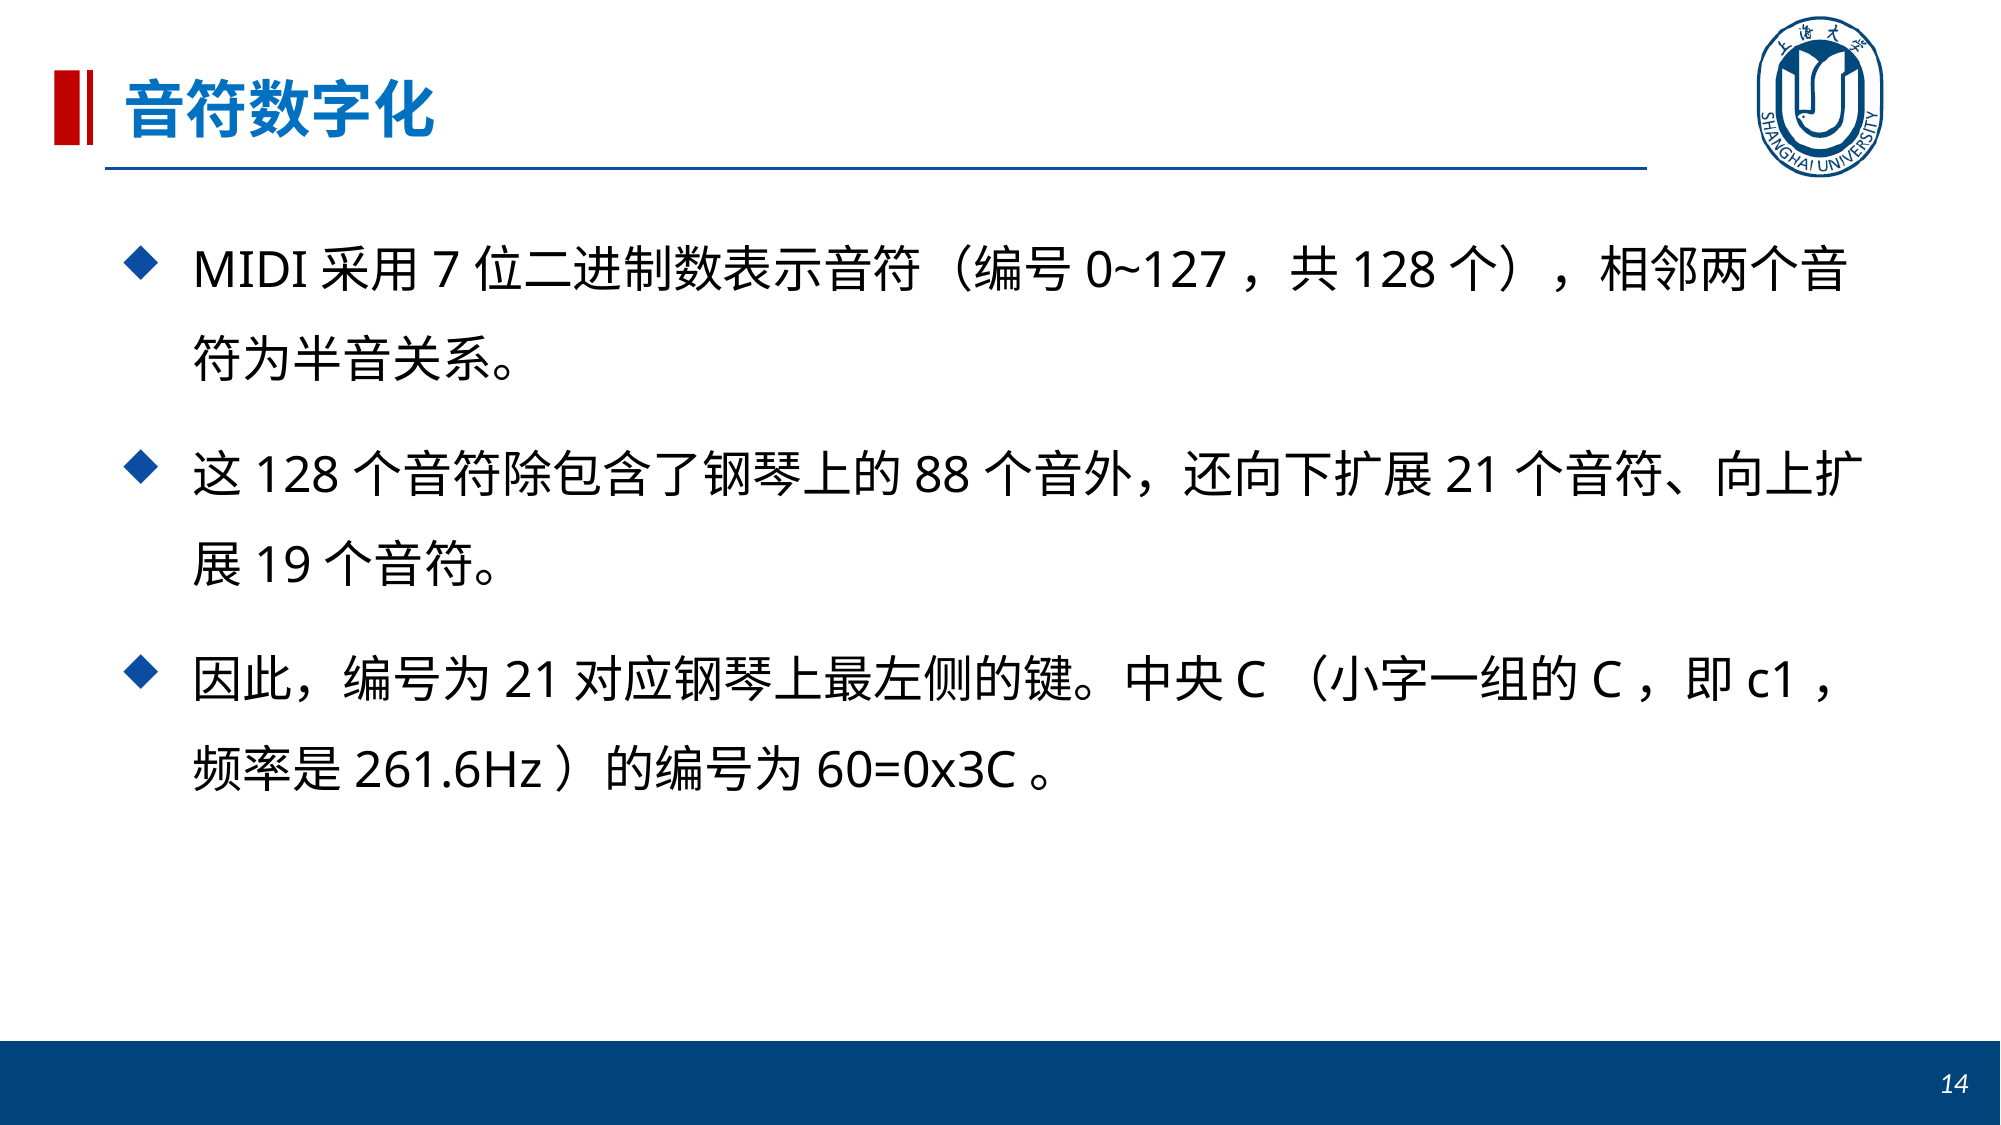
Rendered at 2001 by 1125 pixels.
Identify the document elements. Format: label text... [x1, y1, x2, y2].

list MIDI采用7位二进制数表示音符（编号0~127，共128个），相邻两个音符为半音关系。 这128个音符除包含了钢琴上的88个音外，还向下扩展21个音符、向上扩展19个音符。 因此，编号为21对应钢琴上最左侧的键。中央C（小字一组的C，即c1，频率是261.6Hz）的编号为60=0x3C。 [104, 200, 1900, 984]
slide_number 14 [1768, 1052, 1984, 1113]
title 音符数字化 [108, 37, 1648, 167]
picture [1749, 13, 1888, 181]
